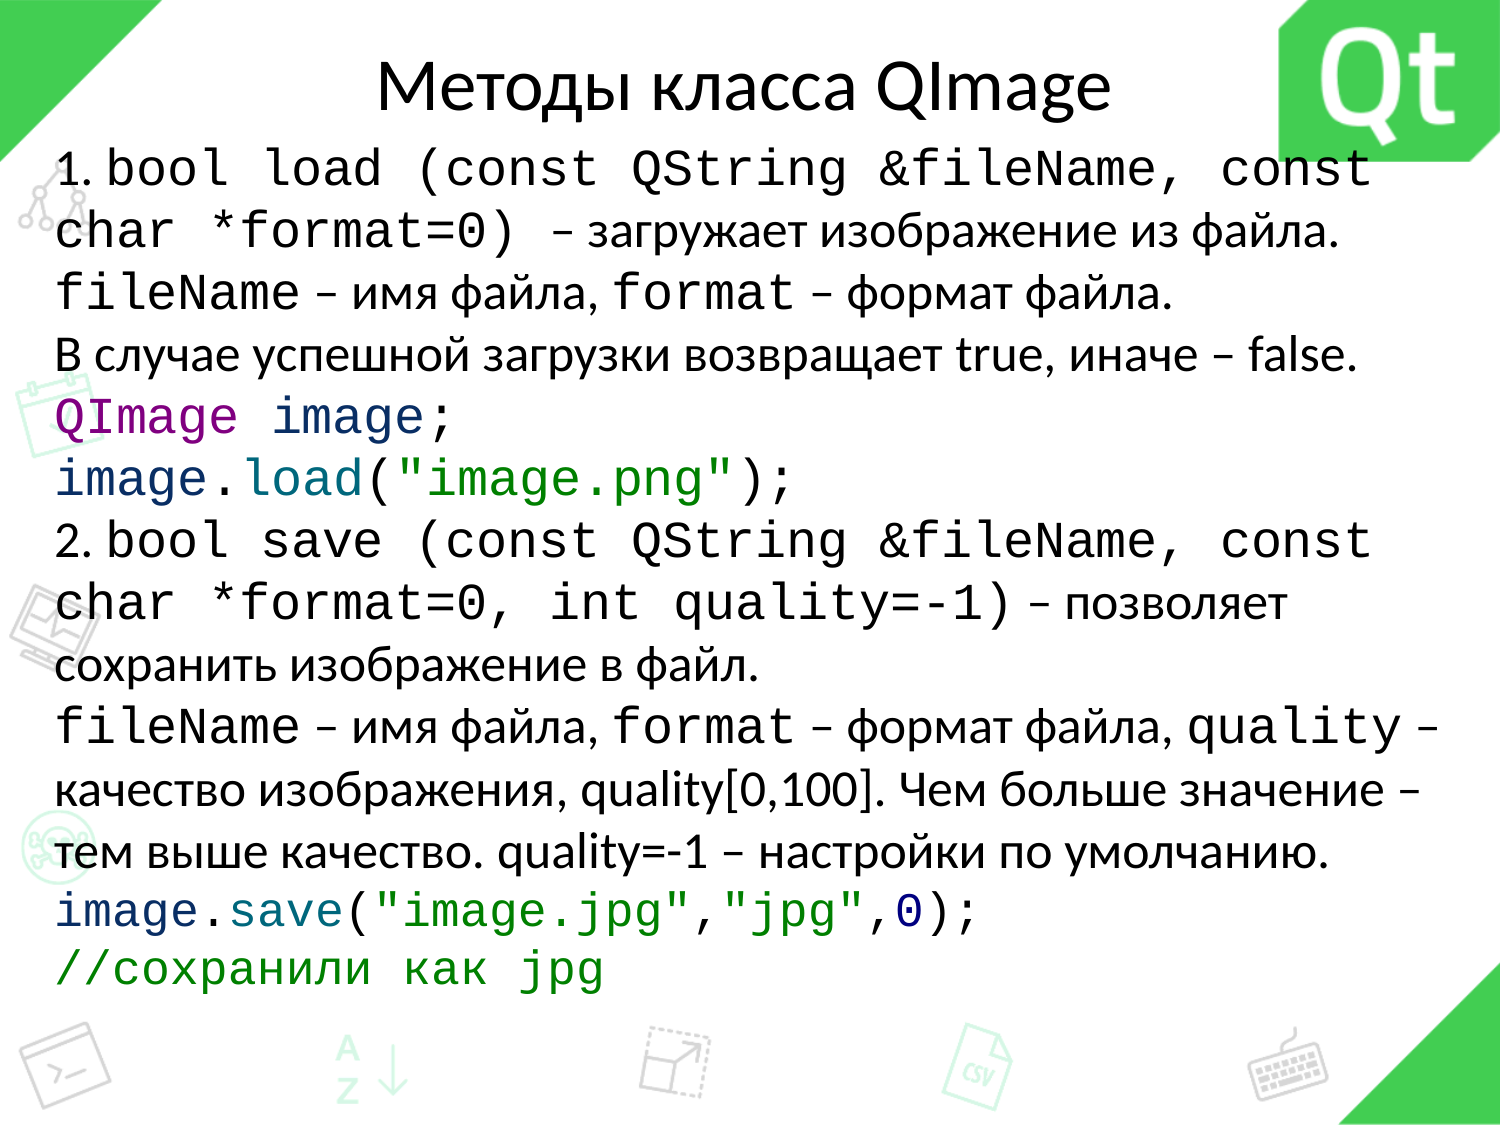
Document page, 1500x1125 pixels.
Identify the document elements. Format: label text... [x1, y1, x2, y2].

picture [0, 0, 1500, 1125]
list 1. bool load (const QString &fileName, const char *format=0) – загружает изображение из файла. fileName – имя файла, format – формат файла. В случае успешной загрузки возвращает true, иначе – false. QImage image; image.load("image.png"); 2. bool save (const QString &fileName, const char *format=0, int quality=-1) – позволяет сохранить изображение в файл. fileName – имя файла, format – формат файла, quality – качество изображения, quality[0,100]. Чем больше значение – тем выше качество. quality=-1 – настройки по умолчанию. image.save("image.jpg","jpg",0); //сохранили как jpg [39, 125, 1461, 1059]
title Методы класса QImage [64, 0, 1424, 161]
